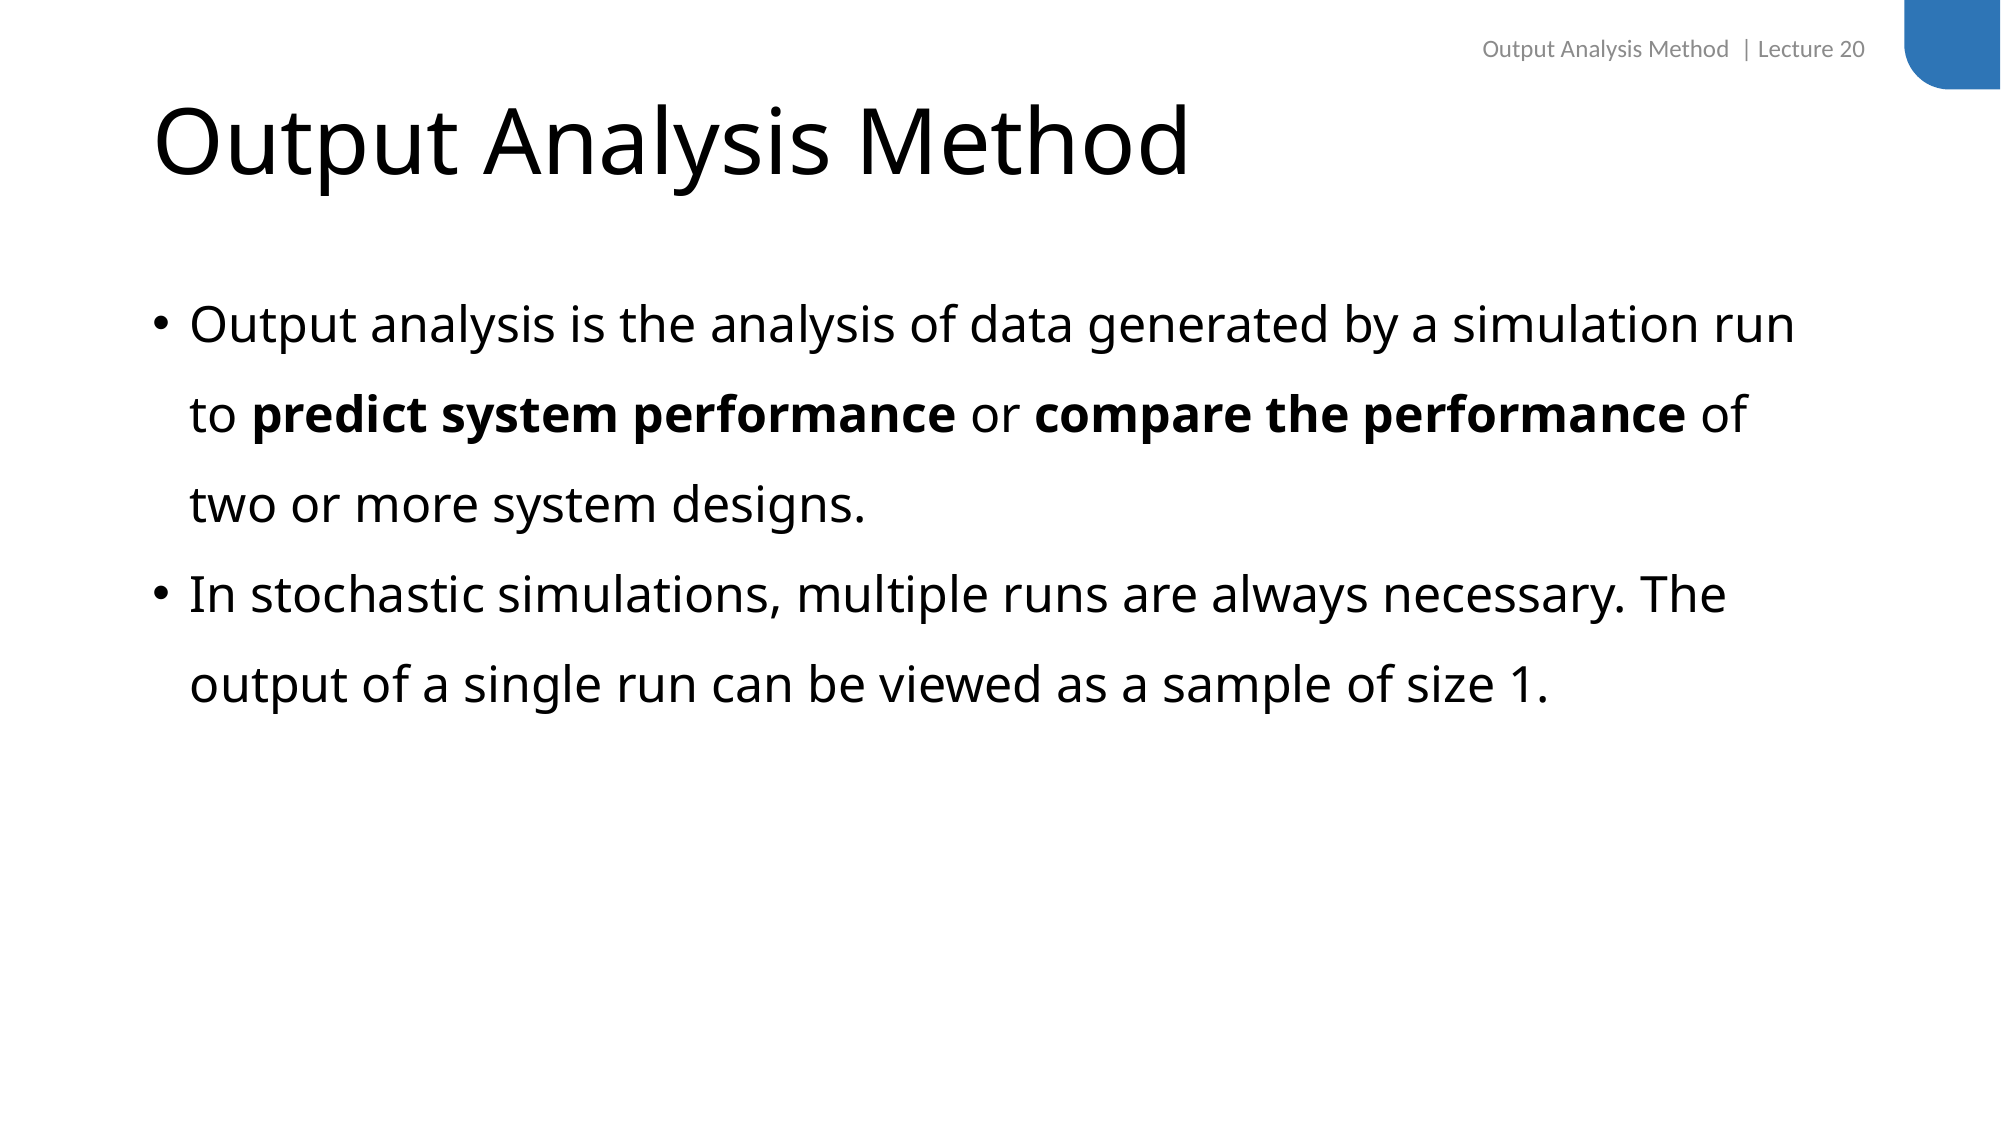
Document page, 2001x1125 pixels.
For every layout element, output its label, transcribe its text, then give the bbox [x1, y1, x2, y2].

list Output analysis is the analysis of data generated by a simulation run to predict system performance or compare the performance of two or more system designs. In stochastic simulations, multiple runs are always necessary. The output of a single run can be viewed as a sample of size 1. [137, 254, 1863, 1062]
footer Output Analysis Method | Lecture 20 [1205, 17, 1881, 78]
title Output Analysis Method [137, 59, 1863, 231]
